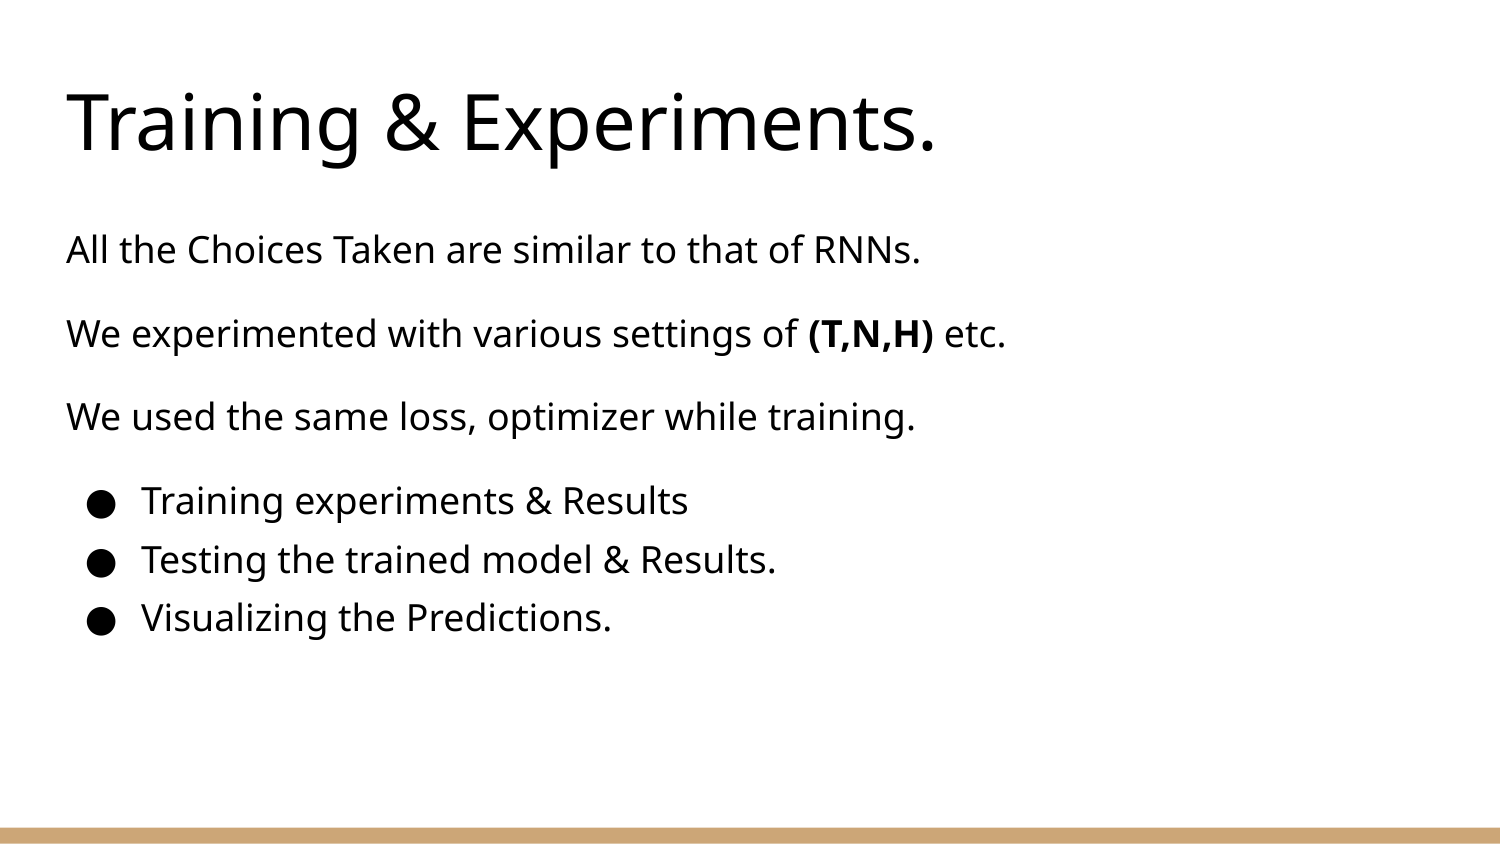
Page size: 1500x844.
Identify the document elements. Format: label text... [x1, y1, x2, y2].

title Training & Experiments. [51, 51, 1449, 189]
list All the Choices Taken are similar to that of RNNs. We experimented with various settings of (T,N,H) etc. We used the same loss, optimizer while training. Training experiments & Results Testing the trained model & Results. Visualizing the Predictions. [51, 200, 1449, 752]
